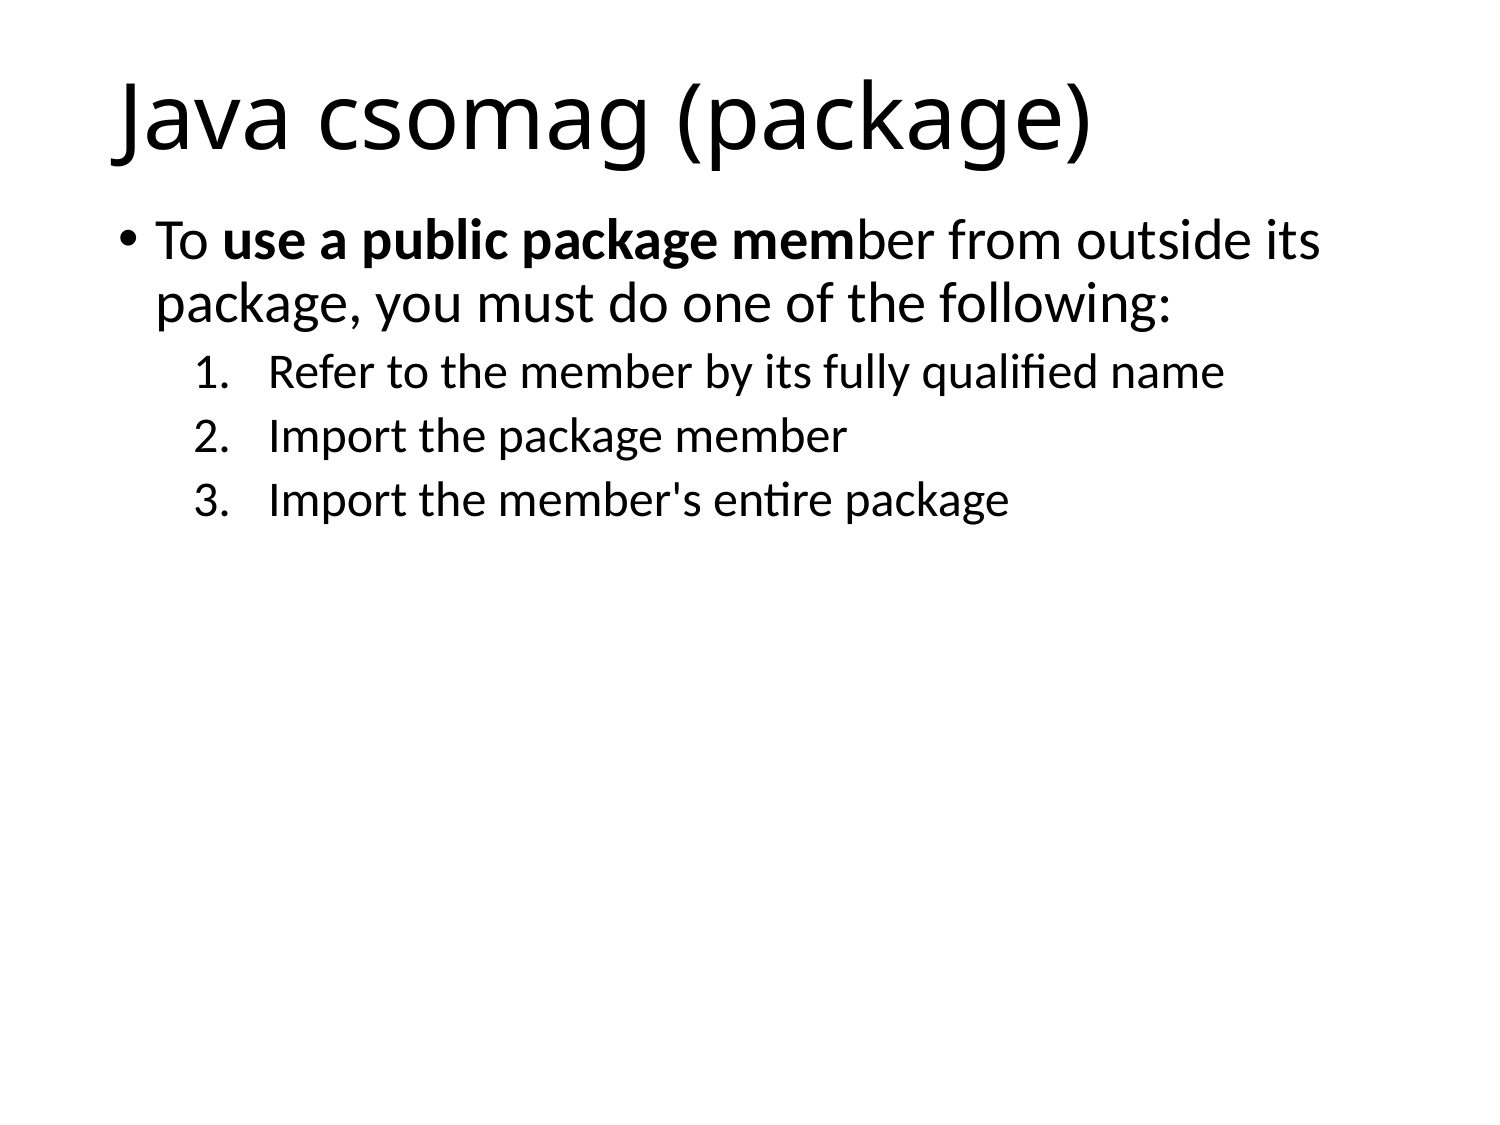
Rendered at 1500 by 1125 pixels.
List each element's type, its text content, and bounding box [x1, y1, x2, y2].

title Java csomag (package) [103, 59, 1397, 180]
list To use a public package member from outside its package, you must do one of the following: Refer to the member by its fully qualified name Import the package member Import the member's entire package [103, 201, 1397, 1014]
